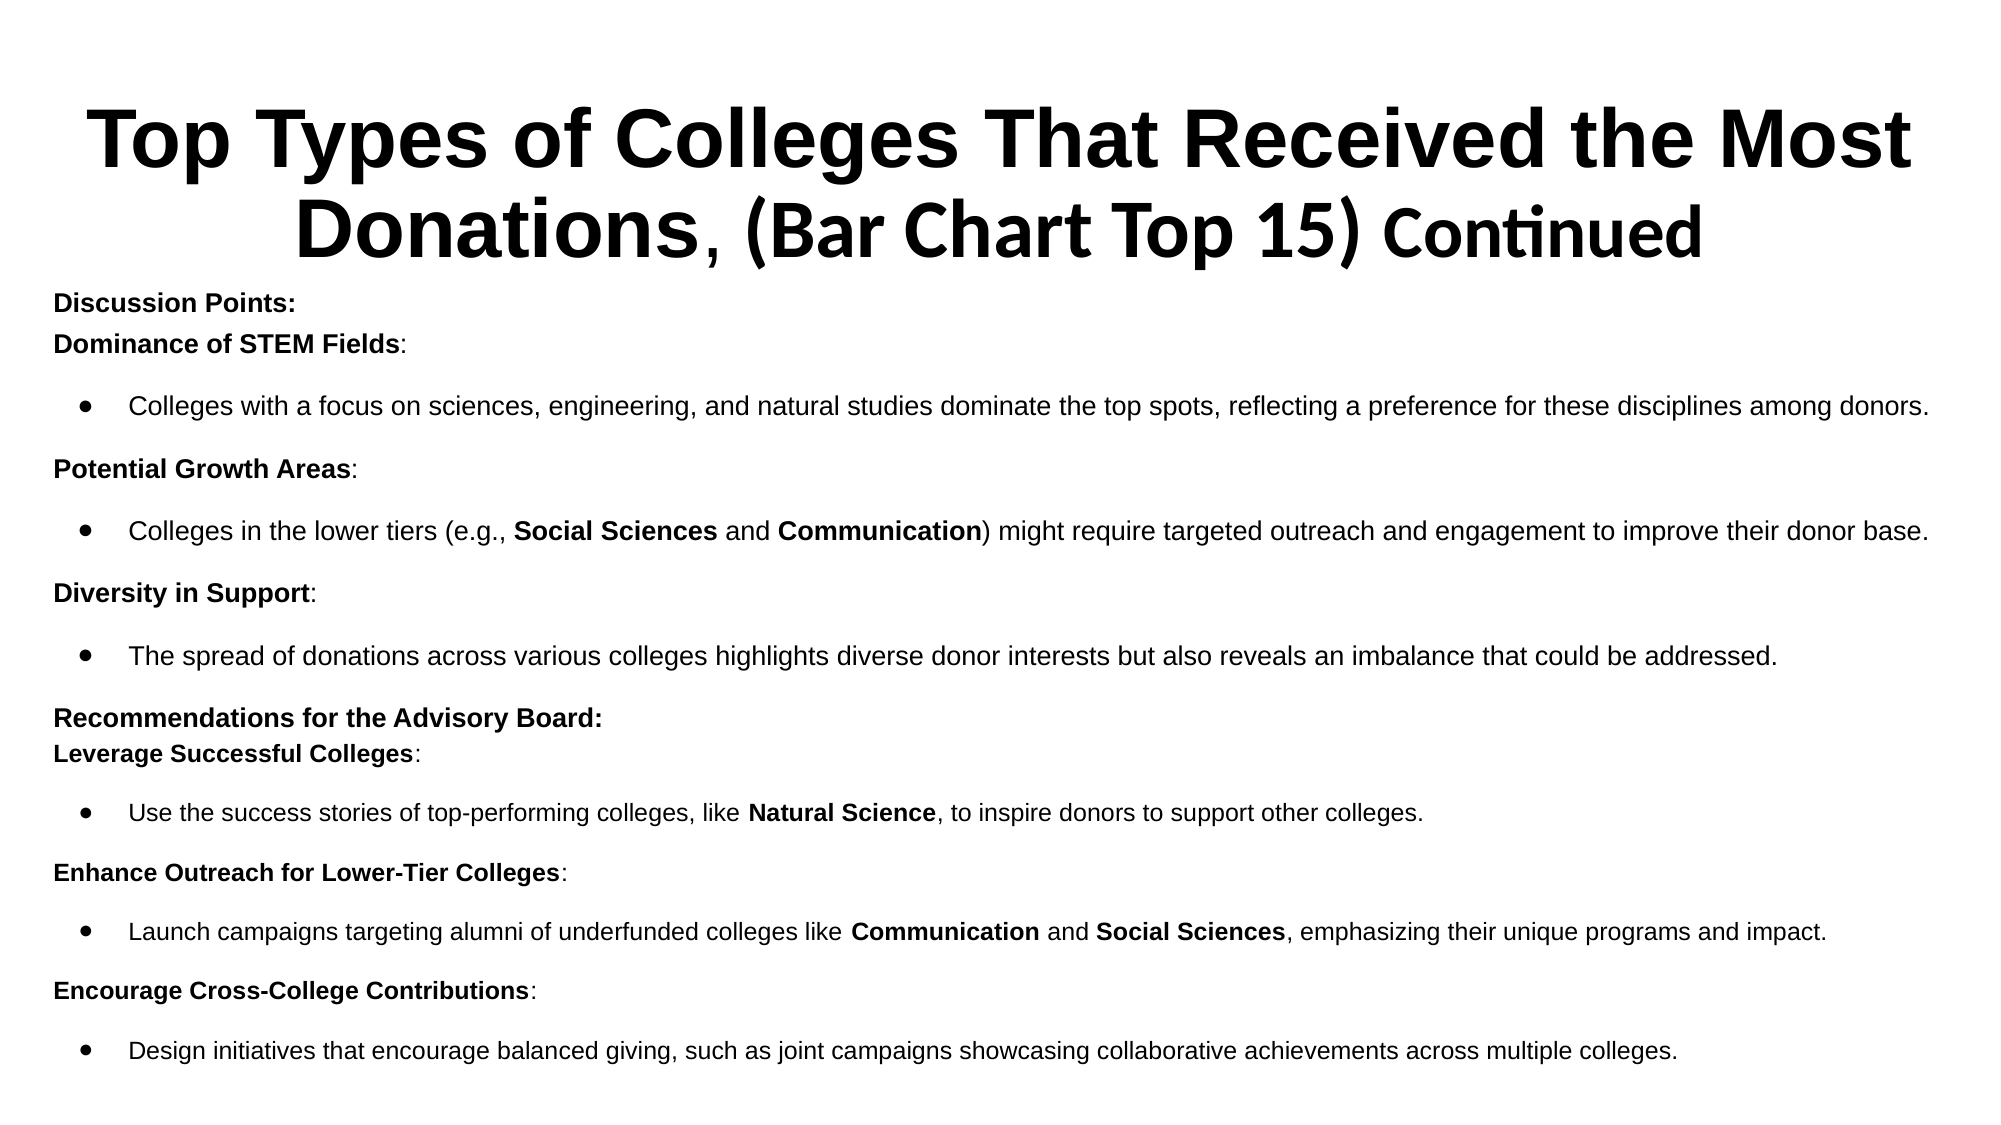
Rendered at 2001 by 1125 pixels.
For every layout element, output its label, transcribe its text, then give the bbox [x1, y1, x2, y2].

title Top Types of Colleges That Received the Most Donations, (Bar Chart Top 15) Continued [27, 142, 1973, 283]
subtitle Discussion Points: Dominance of STEM Fields: Colleges with a focus on sciences, engineering, and natural studies dominate the top spots, reflecting a preference for these disciplines among donors. Potential Growth Areas: Colleges in the lower tiers (e.g., Social Sciences and Communication) might require targeted outreach and engagement to improve their donor base. Diversity in Support: The spread of donations across various colleges highlights diverse donor interests but also reveals an imbalance that could be addressed. Recommendations for the Advisory Board: Leverage Successful Colleges: Use the success stories of top-performing colleges, like Natural Science, to inspire donors to support other colleges. Enhance Outreach for Lower-Tier Colleges: Launch campaigns targeting alumni of underfunded colleges like Communication and Social Sciences, emphasizing their unique programs and impact. Encourage Cross-College Contributions: Design initiatives that encourage balanced giving, such as joint campaigns showcasing collaborative achievements across multiple colleges. [38, 272, 1973, 1080]
